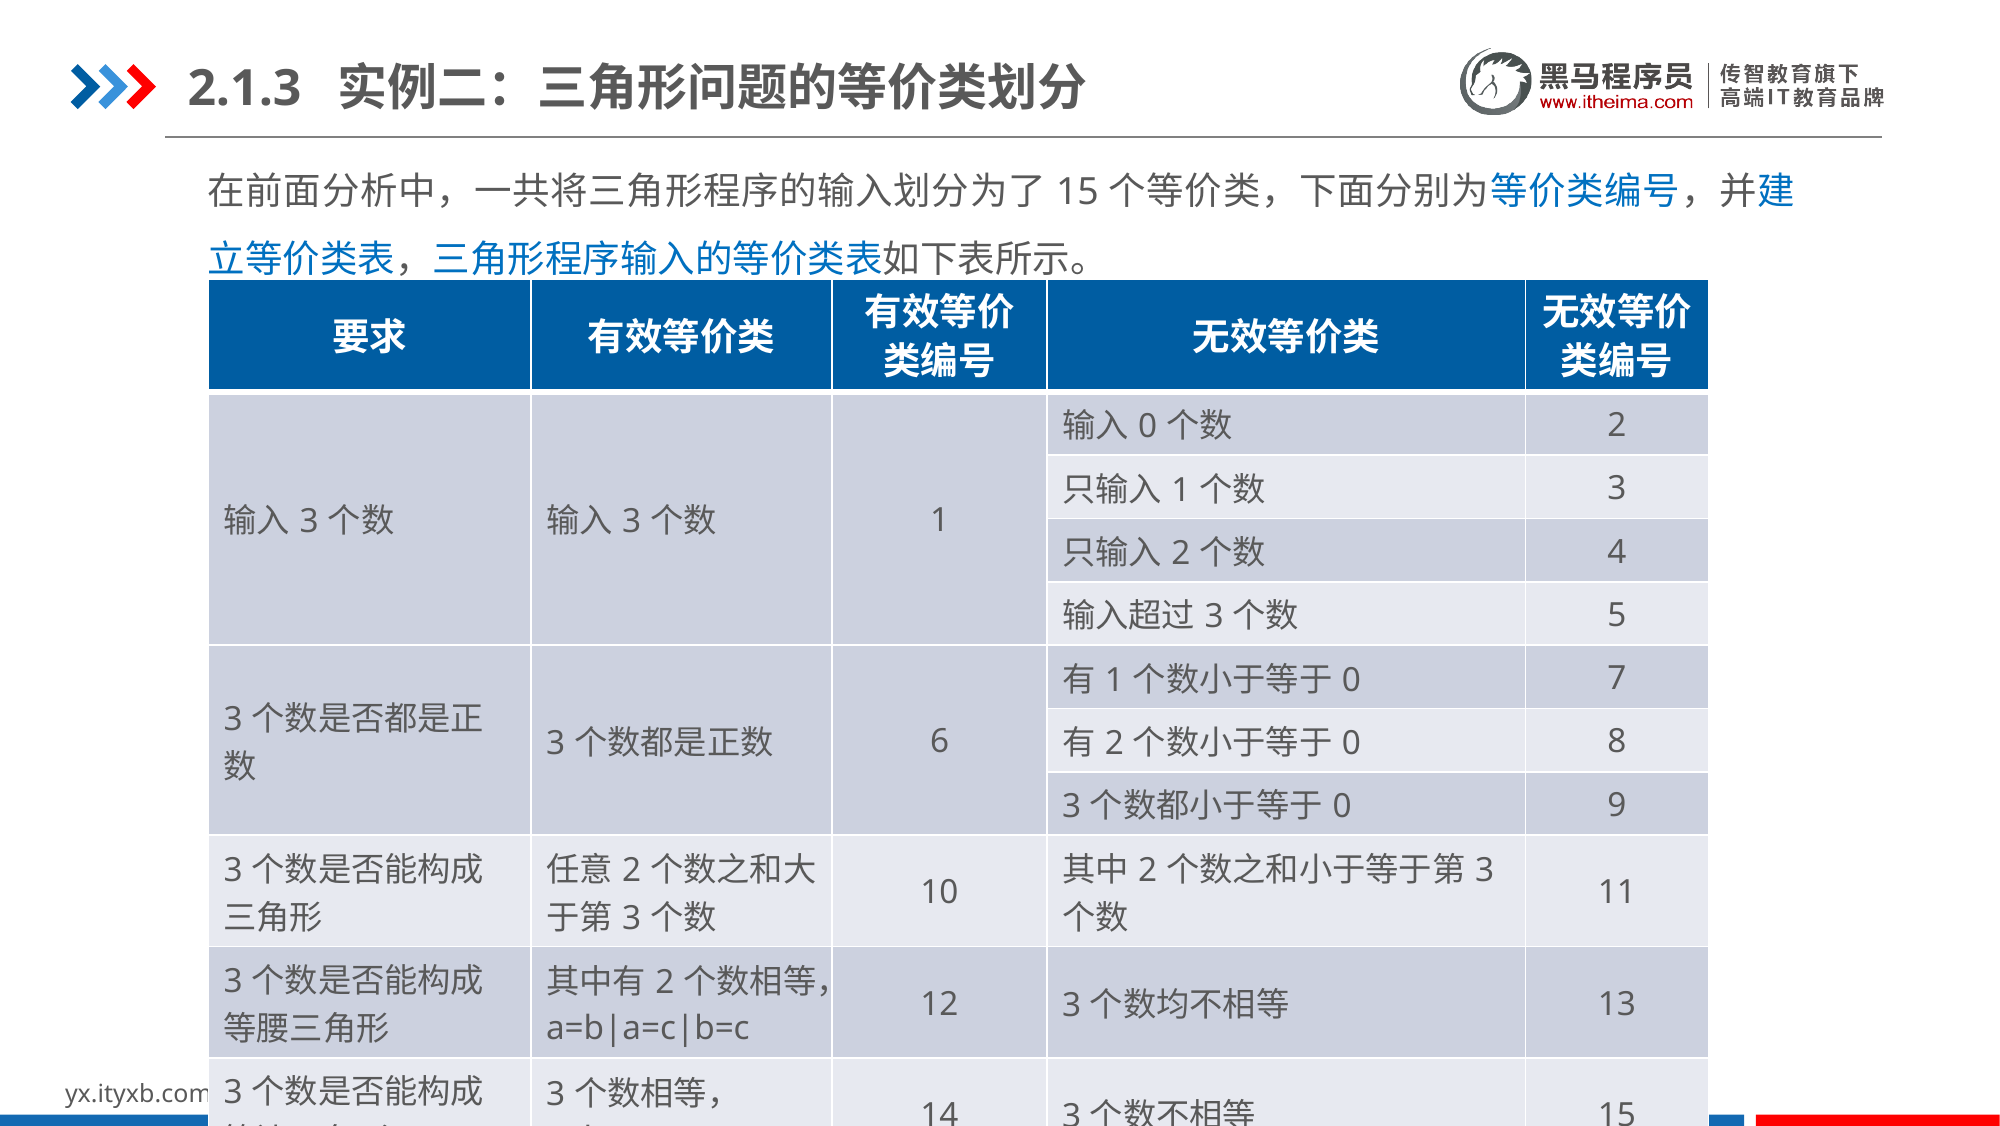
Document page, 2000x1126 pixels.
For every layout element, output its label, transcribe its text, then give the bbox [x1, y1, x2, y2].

text_box 2.1.3 实例二：三角形问题的等价类划分 [187, 43, 1245, 127]
table_header 要求 [209, 308, 530, 389]
table_cell 12 [833, 947, 1046, 1057]
table_cell 3个数相等， a=b=c [532, 1059, 831, 1126]
table_cell 13 [1526, 947, 1708, 1057]
table_cell 10 [833, 836, 1046, 946]
table_cell 3个数是否能构成等边三角形 [209, 1059, 530, 1126]
table_cell 其中有2个数相等，a=b|a=c|b=c [532, 947, 831, 1057]
table_cell 7 [1526, 646, 1708, 708]
table_cell 4 [1526, 519, 1708, 581]
table_cell 1 [833, 395, 1046, 644]
table_cell 3个数是否能构成三角形 [209, 836, 530, 946]
table_cell 有2个数小于等于0 [1048, 709, 1525, 771]
table_cell 14 [833, 1059, 1046, 1126]
table_cell 3个数是否都是正数 [209, 646, 530, 834]
table_cell 输入3个数 [209, 395, 530, 644]
table_header 无效等价类 [1048, 308, 1525, 389]
table_cell 任意2个数之和大于第3个数 [532, 836, 831, 946]
table_cell 3个数均不相等 [1048, 947, 1525, 1057]
table_cell 3个数都是正数 [532, 646, 831, 834]
table_cell 8 [1526, 709, 1708, 771]
table_cell 3 [1526, 456, 1708, 518]
table_cell 2 [1526, 395, 1708, 454]
table_cell 15 [1526, 1059, 1708, 1126]
table_cell 其中2个数之和小于等于第3个数 [1048, 836, 1525, 946]
table_cell 输入超过3个数 [1048, 583, 1525, 644]
table_header 无效等价类编号 [1526, 308, 1708, 389]
table_cell 6 [833, 646, 1046, 834]
picture [1460, 48, 1887, 115]
table_cell 输入0个数 [1048, 395, 1525, 454]
table_cell 3个数是否能构成等腰三角形 [209, 947, 530, 1057]
table_header 有效等价类 [532, 308, 831, 389]
table_cell 3个数都小于等于0 [1048, 773, 1525, 834]
table_cell 5 [1526, 583, 1708, 644]
table_cell 11 [1526, 836, 1708, 946]
table_cell 9 [1526, 773, 1708, 834]
table_cell 只输入2个数 [1048, 519, 1525, 581]
table_cell 输入3个数 [532, 395, 831, 644]
table_cell 3个数不相等 [1048, 1059, 1525, 1126]
table_header 有效等价类编号 [833, 308, 1046, 389]
text_box 在前面分析中，一共将三角形程序的输入划分为了15个等价类，下面分别为等价类编号，并建立等价类表，三角形程序输入的等价类表如下表所示。 [187, 134, 1815, 308]
table_cell 只输入1个数 [1048, 456, 1525, 518]
table_cell 有1个数小于等于0 [1048, 646, 1525, 708]
